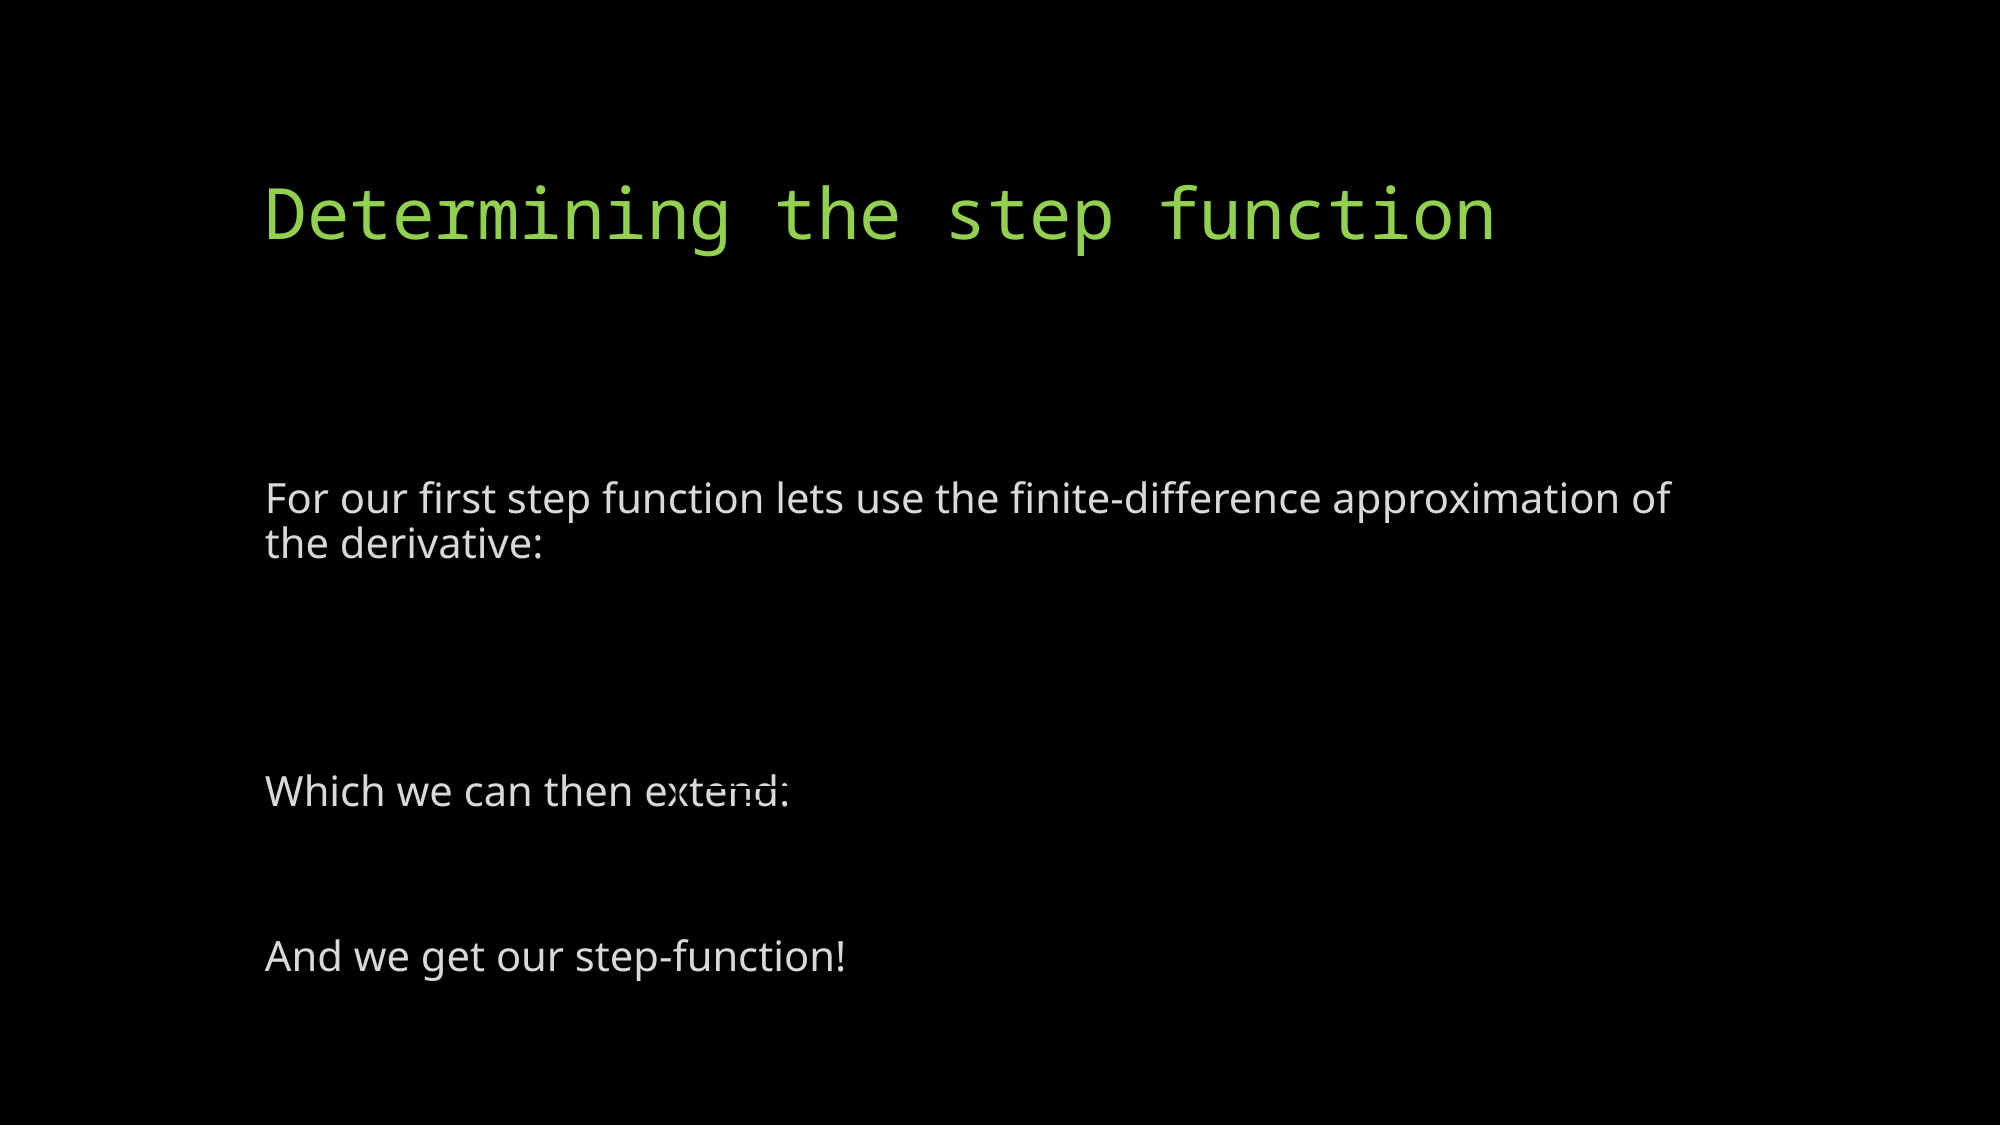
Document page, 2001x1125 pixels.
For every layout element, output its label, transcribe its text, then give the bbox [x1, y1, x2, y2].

title Determining the step function [249, 75, 1750, 263]
list For our first step function lets use the finite-difference approximation of the derivative: Which we can then extend: And we get our step-function! [249, 299, 1750, 1000]
